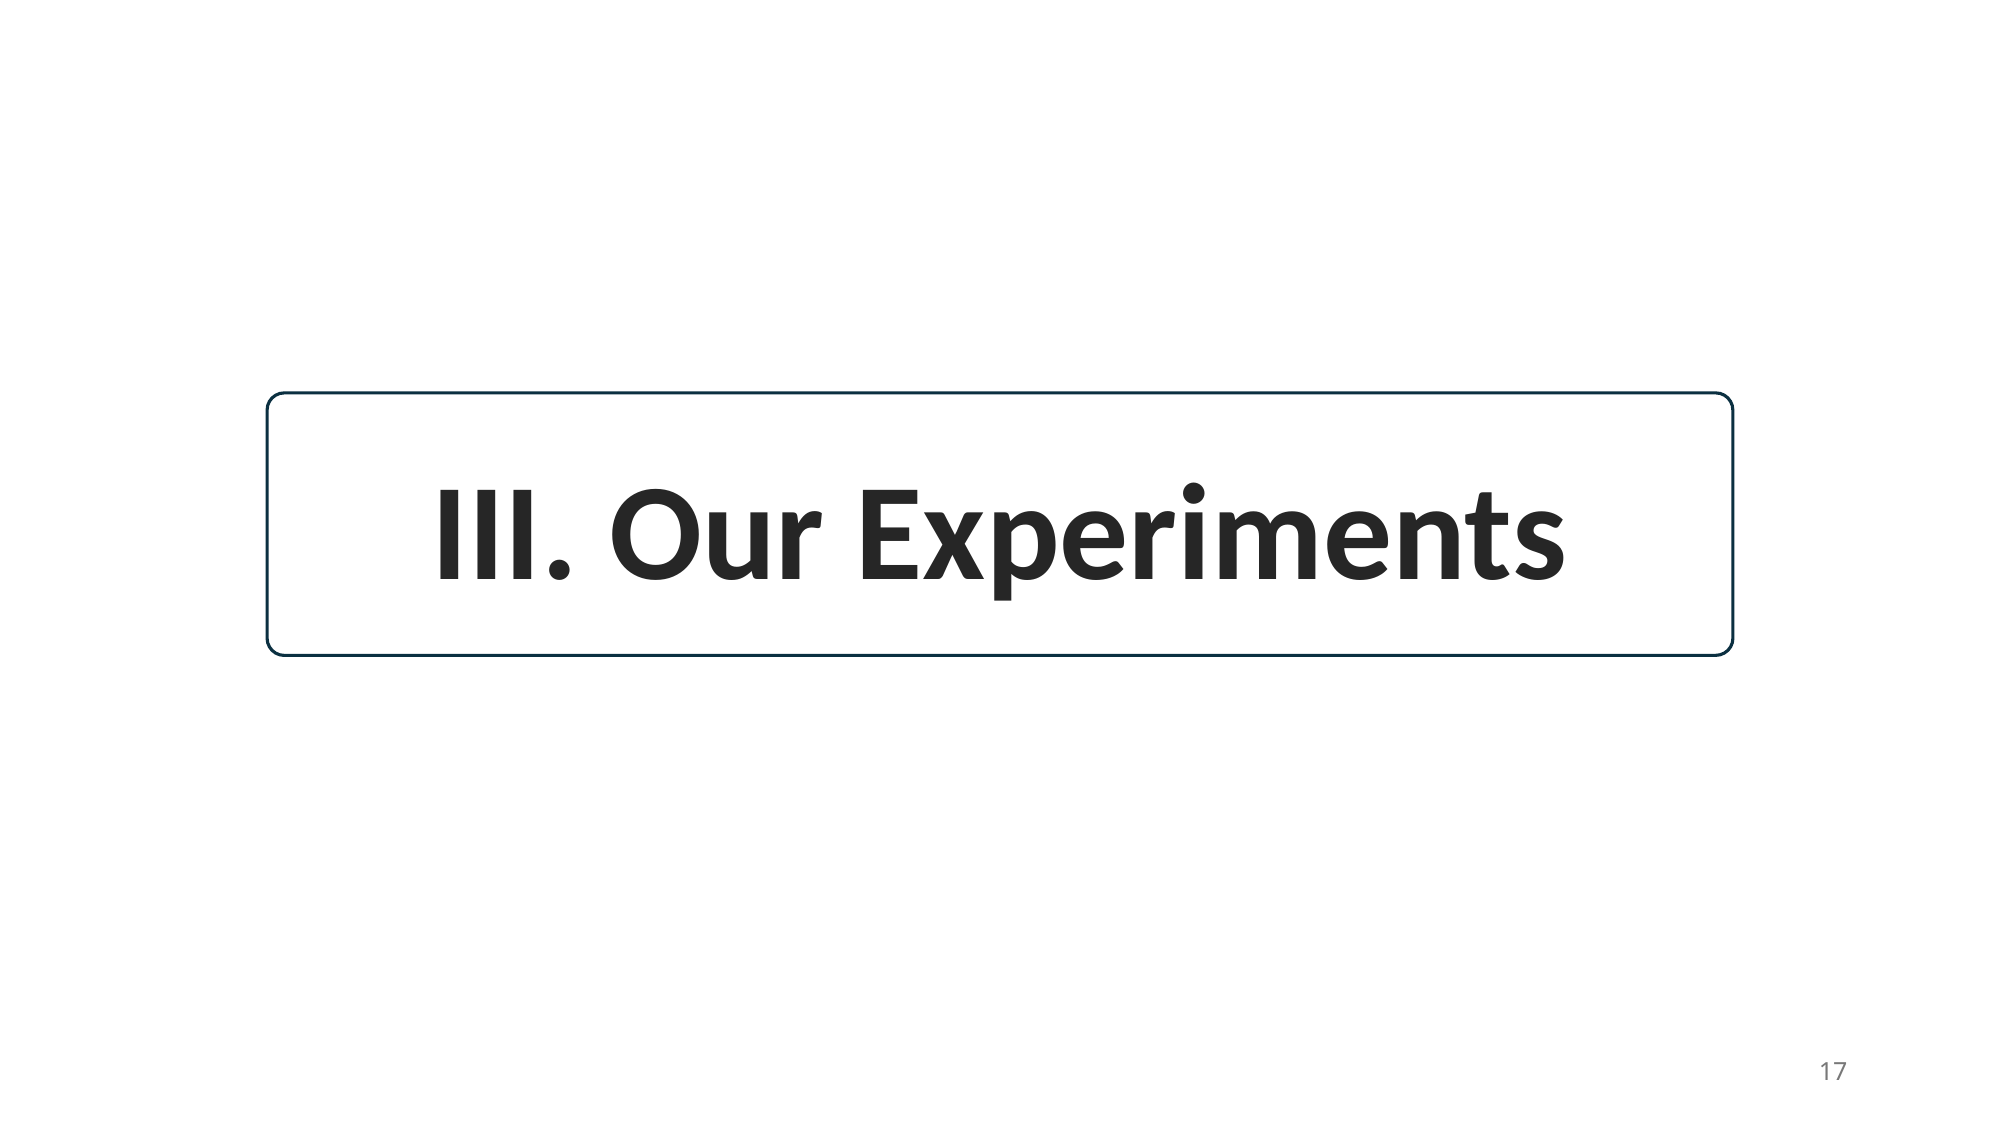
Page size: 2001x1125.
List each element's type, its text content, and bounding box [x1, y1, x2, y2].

slide_number 17 [1412, 1042, 1863, 1103]
text_box III. Our Experiments [265, 391, 1735, 657]
